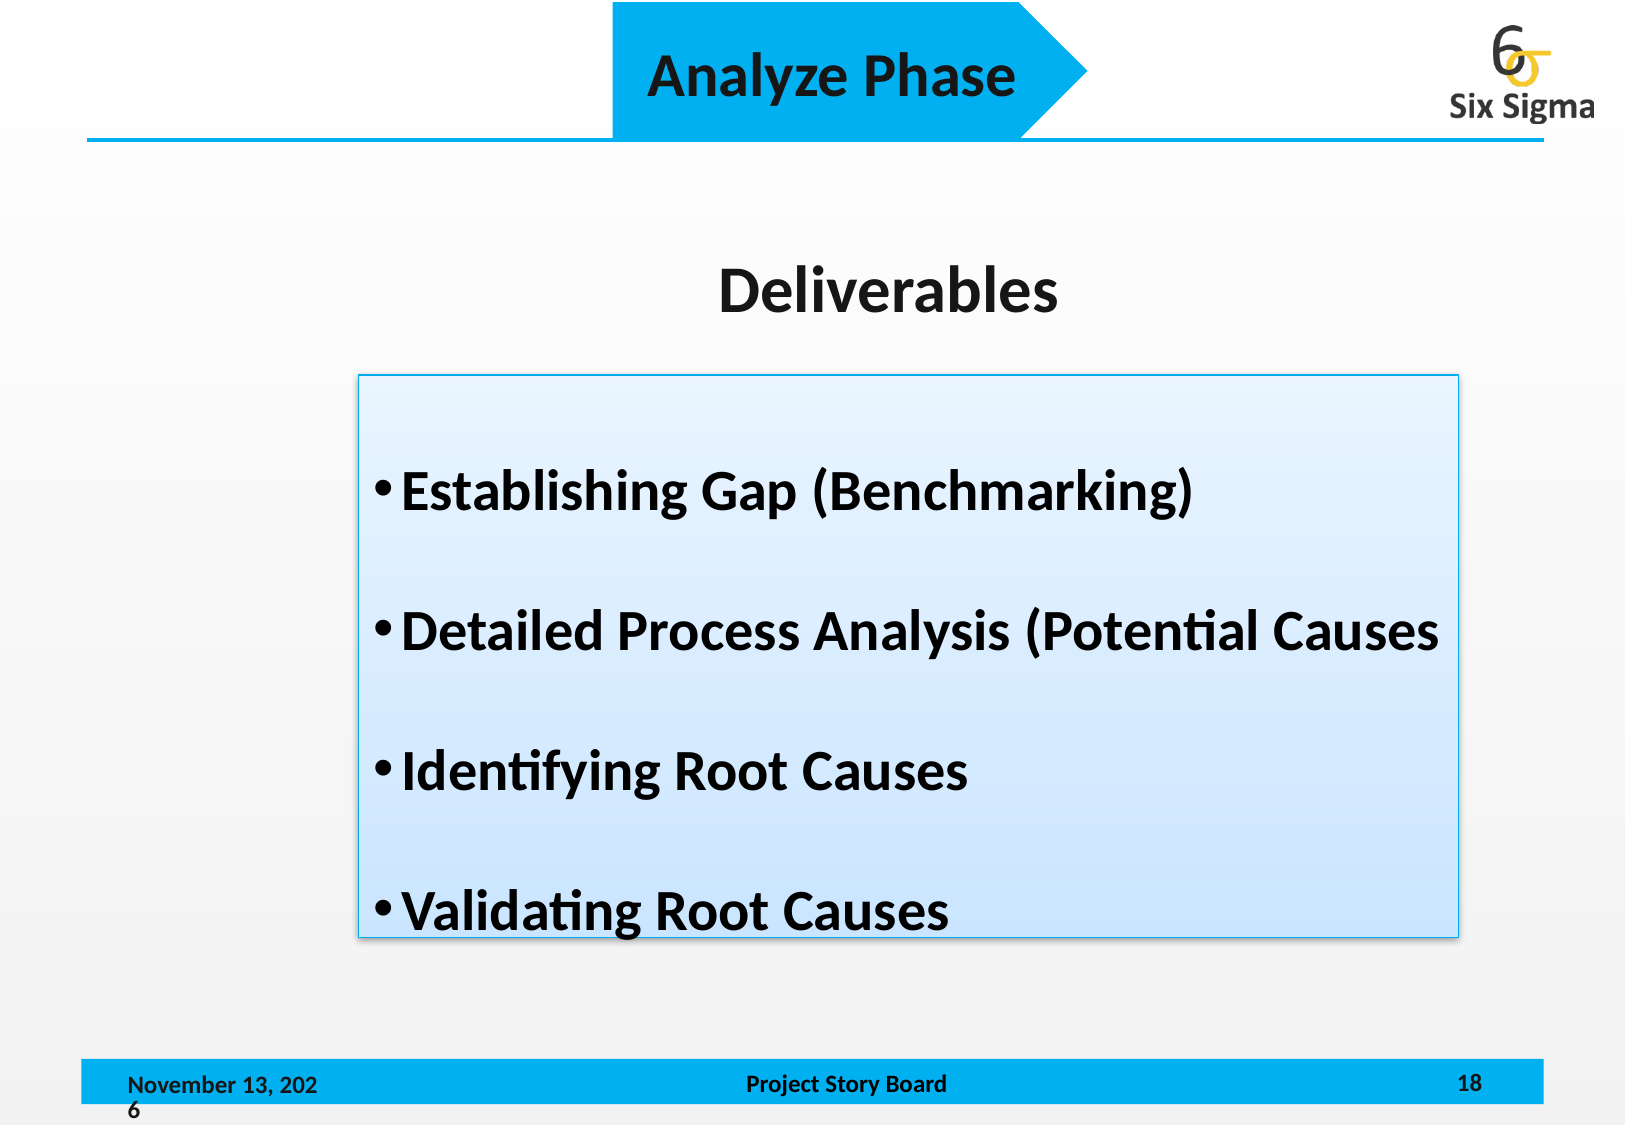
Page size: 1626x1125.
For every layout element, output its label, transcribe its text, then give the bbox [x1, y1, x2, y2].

picture [1449, 25, 1594, 124]
text_box Analyze Phase [612, 2, 1088, 138]
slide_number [112, 1069, 338, 1097]
text_box Deliverables [362, 240, 1386, 331]
slide_number 18 [1428, 1058, 1511, 1105]
text_box Establishing Gap (Benchmarking) Detailed Process Analysis (Potential Causes Identifying Root Causes Validating Root Causes [358, 374, 1459, 938]
